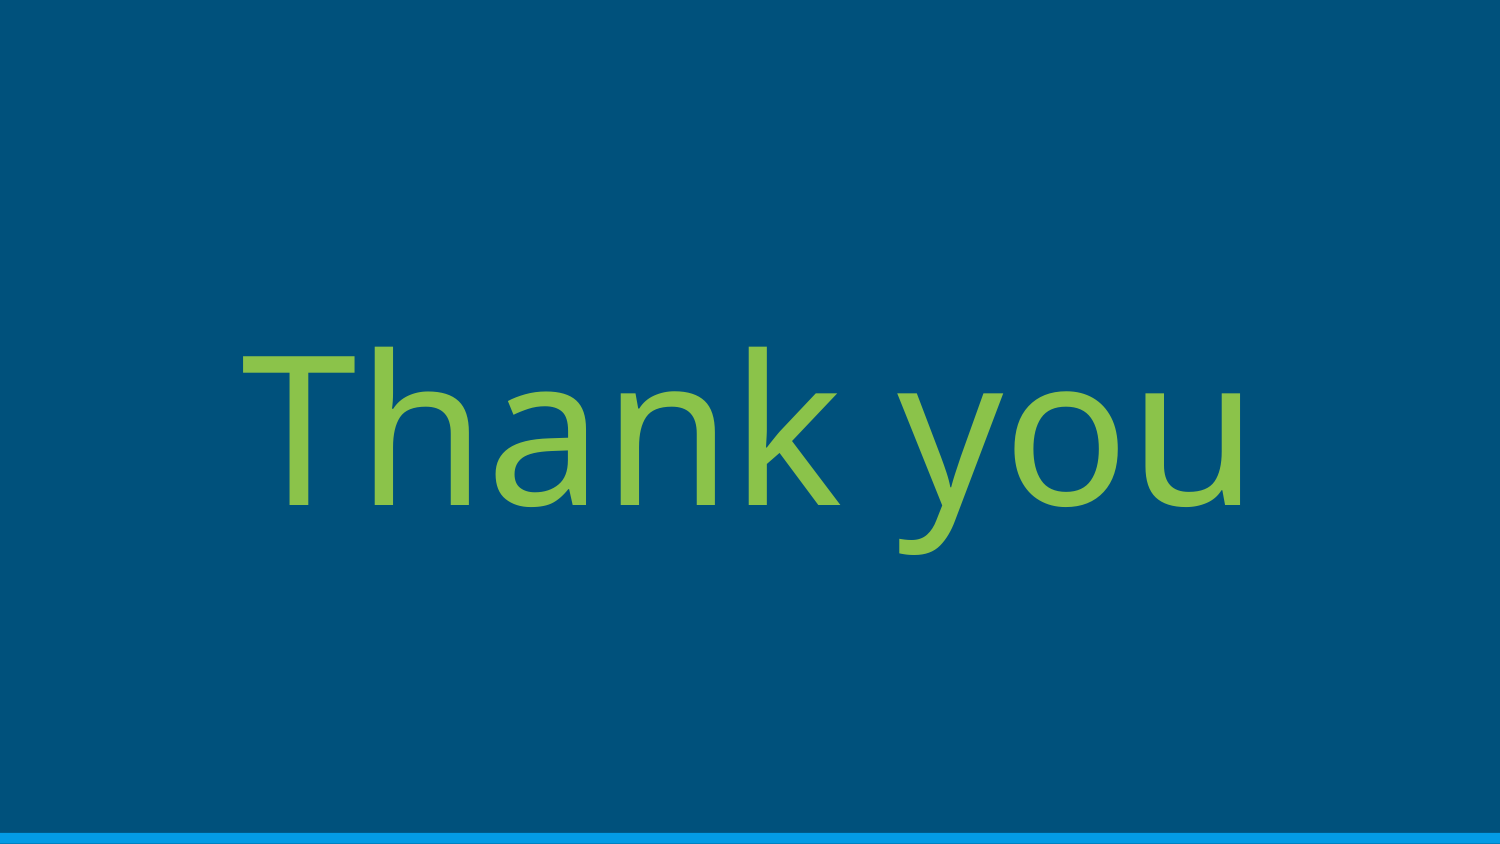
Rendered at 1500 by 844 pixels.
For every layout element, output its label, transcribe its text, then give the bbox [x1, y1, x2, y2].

picture [900, 548, 935, 554]
title Thank you [63, 295, 1437, 548]
